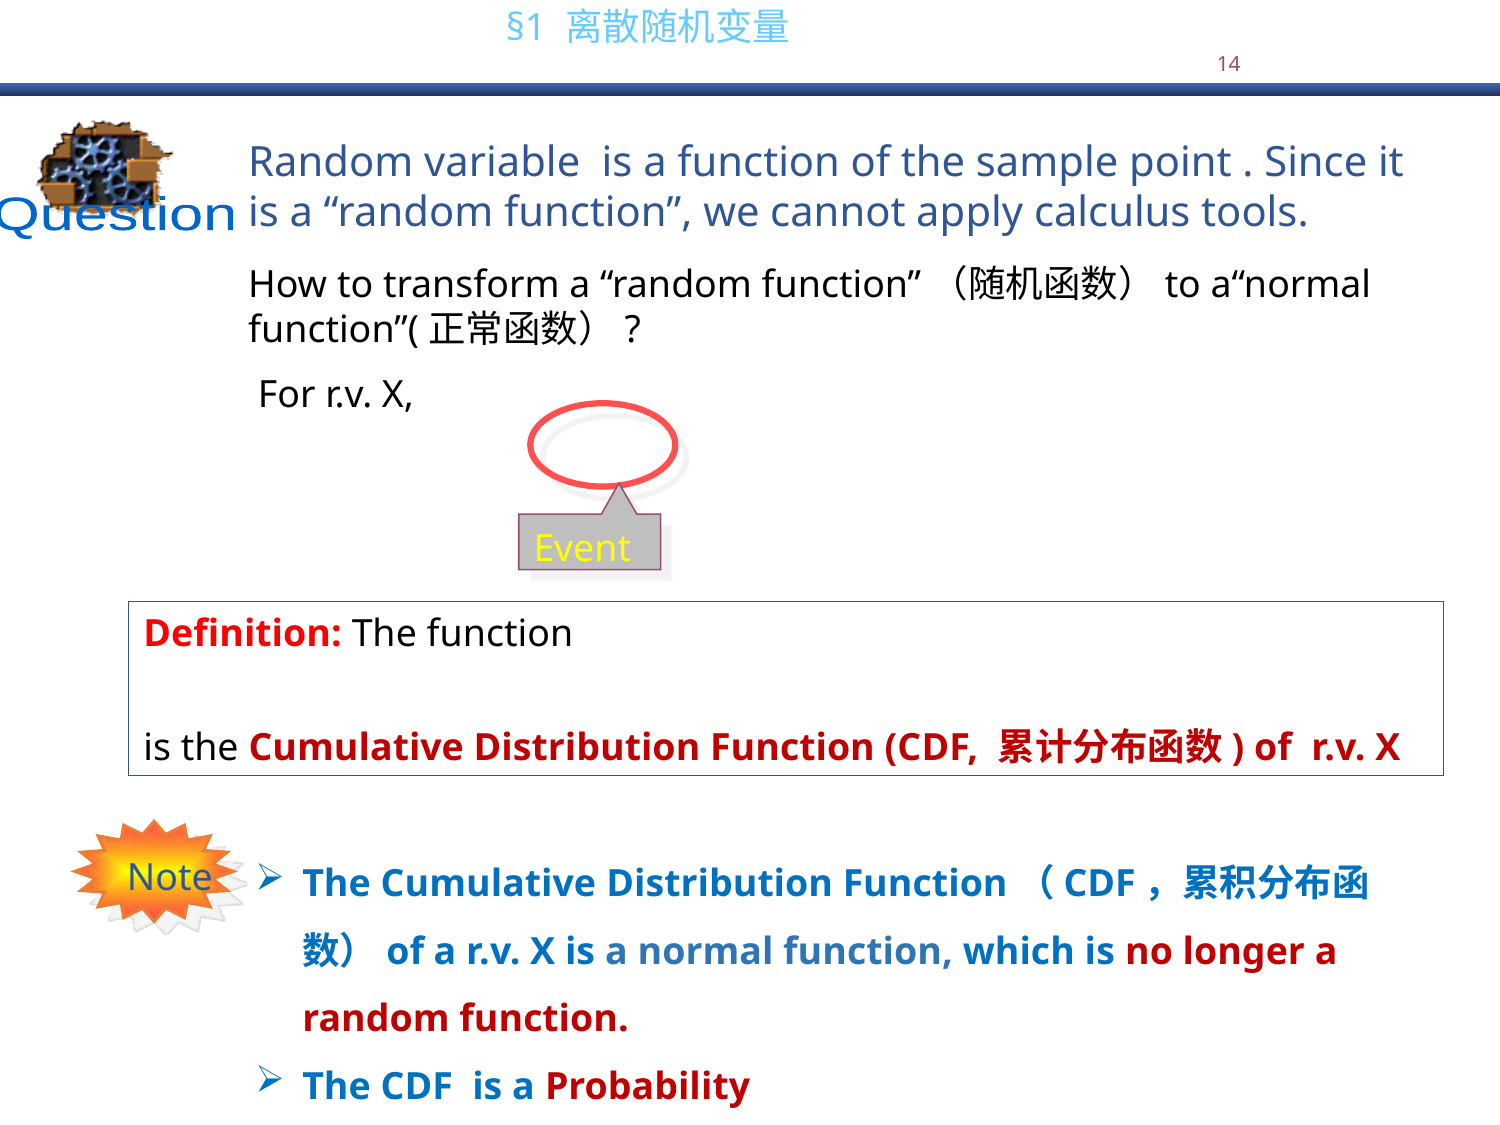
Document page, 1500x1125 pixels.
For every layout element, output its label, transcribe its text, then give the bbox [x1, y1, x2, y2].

text_box Event [518, 483, 661, 570]
text_box How to transform a “random function”（随机函数）to a“normal function”(正常函数）? [233, 252, 1469, 358]
picture [33, 118, 179, 221]
text_box [530, 403, 676, 487]
text_box Note [75, 821, 234, 922]
